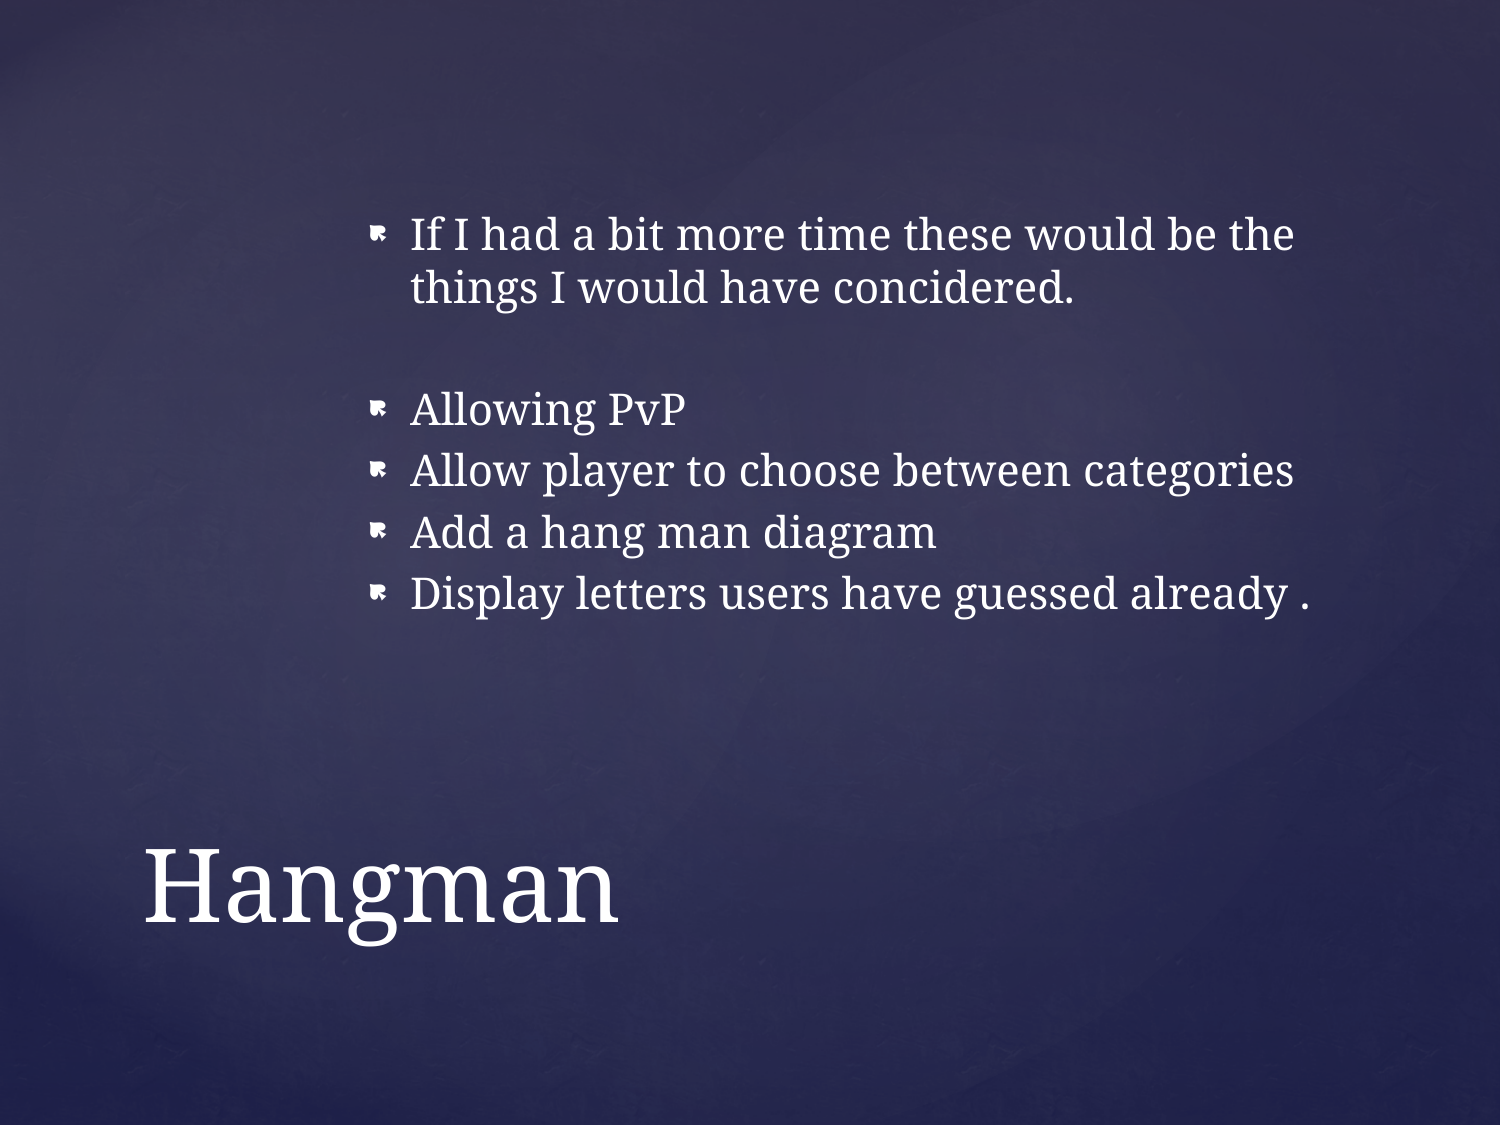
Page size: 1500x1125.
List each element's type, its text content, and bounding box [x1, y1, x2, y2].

list If I had a bit more time these would be the things I would have concidered. Allowing PvP Allow player to choose between categories Add a hang man diagram Display letters users have guessed already . [350, 112, 1350, 713]
title Hangman [127, 800, 1365, 950]
